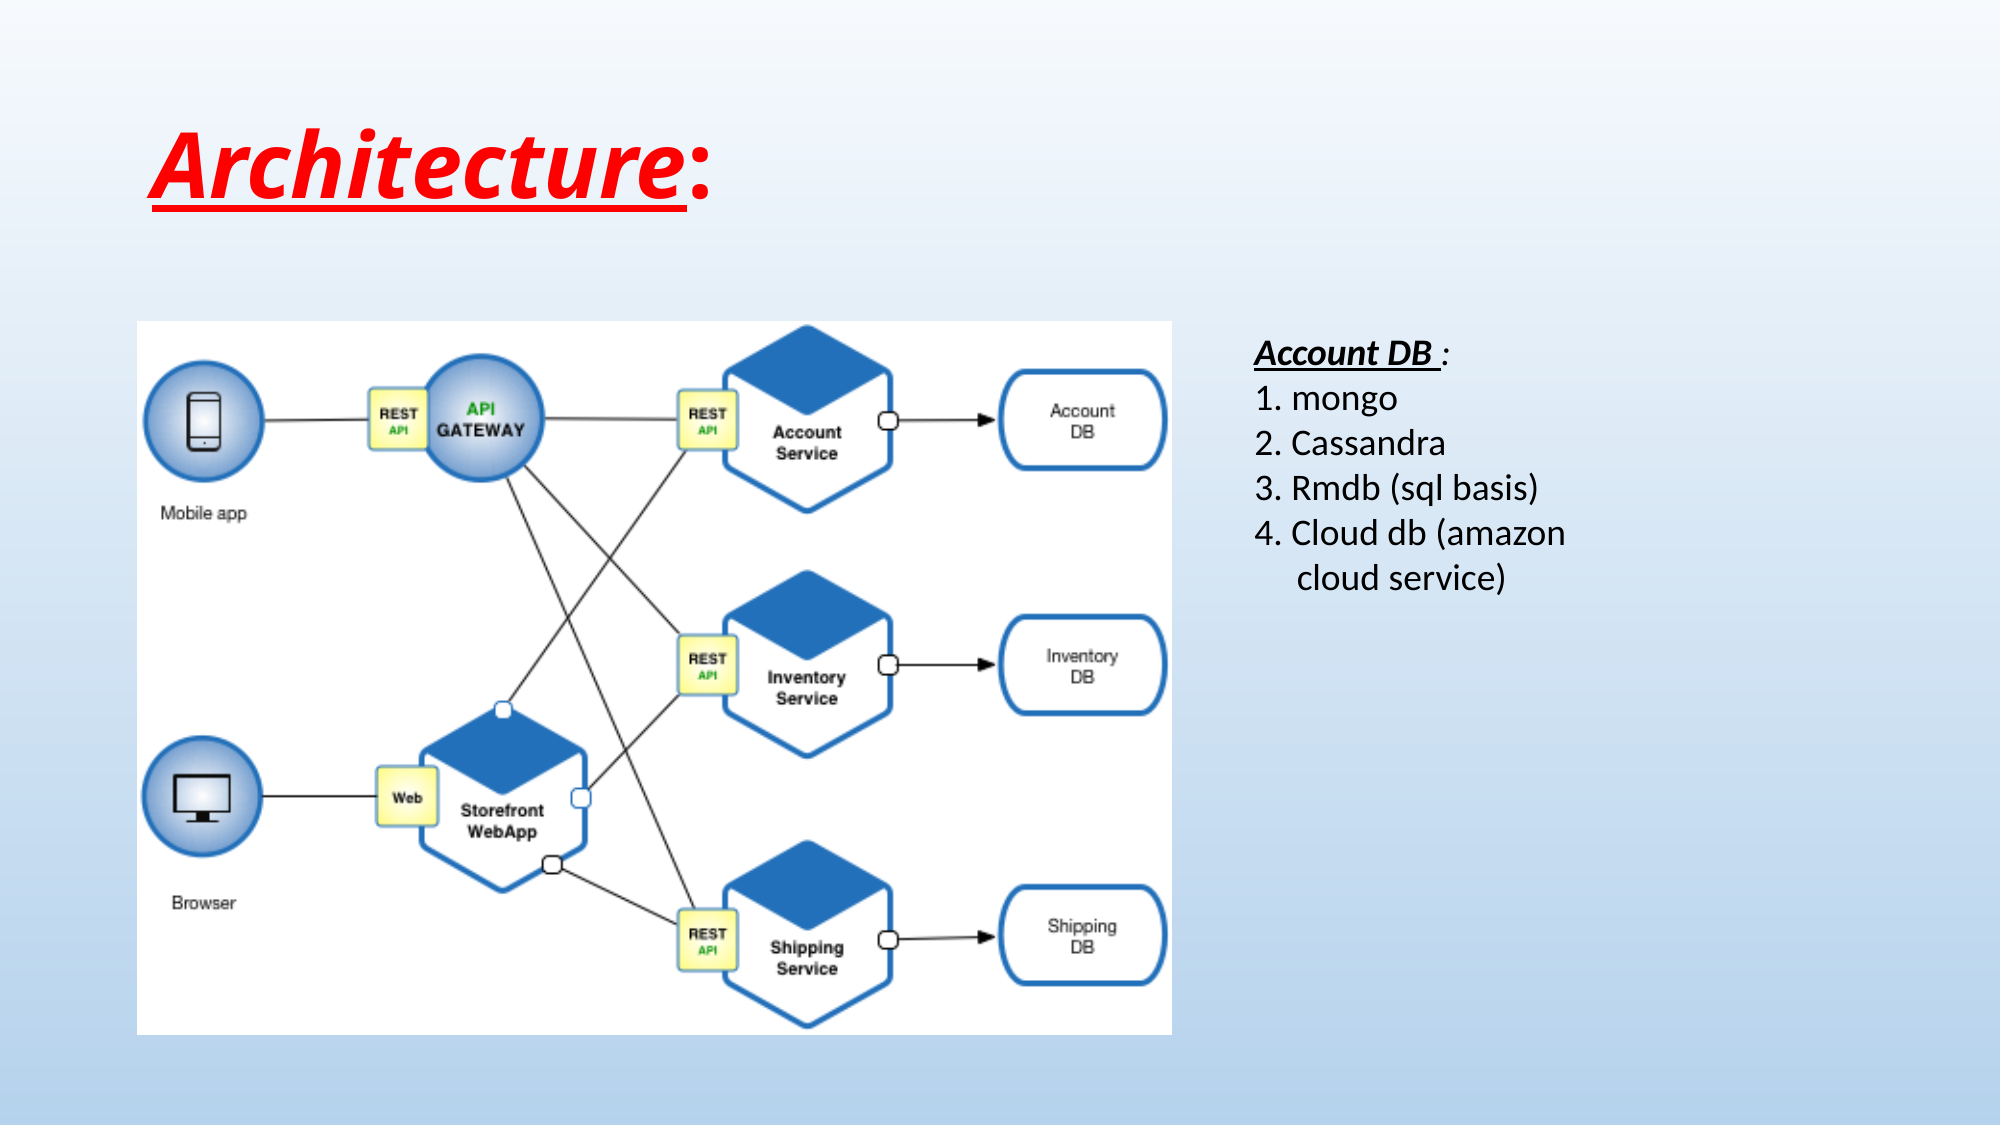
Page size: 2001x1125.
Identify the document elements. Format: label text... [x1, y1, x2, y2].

title Architecture: [137, 59, 1863, 278]
text_box Account DB : 1. mongo 2. Cassandra 3. Rmdb (sql basis) 4. Cloud db (amazon cloud service) [1239, 321, 1605, 606]
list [137, 321, 1172, 1035]
